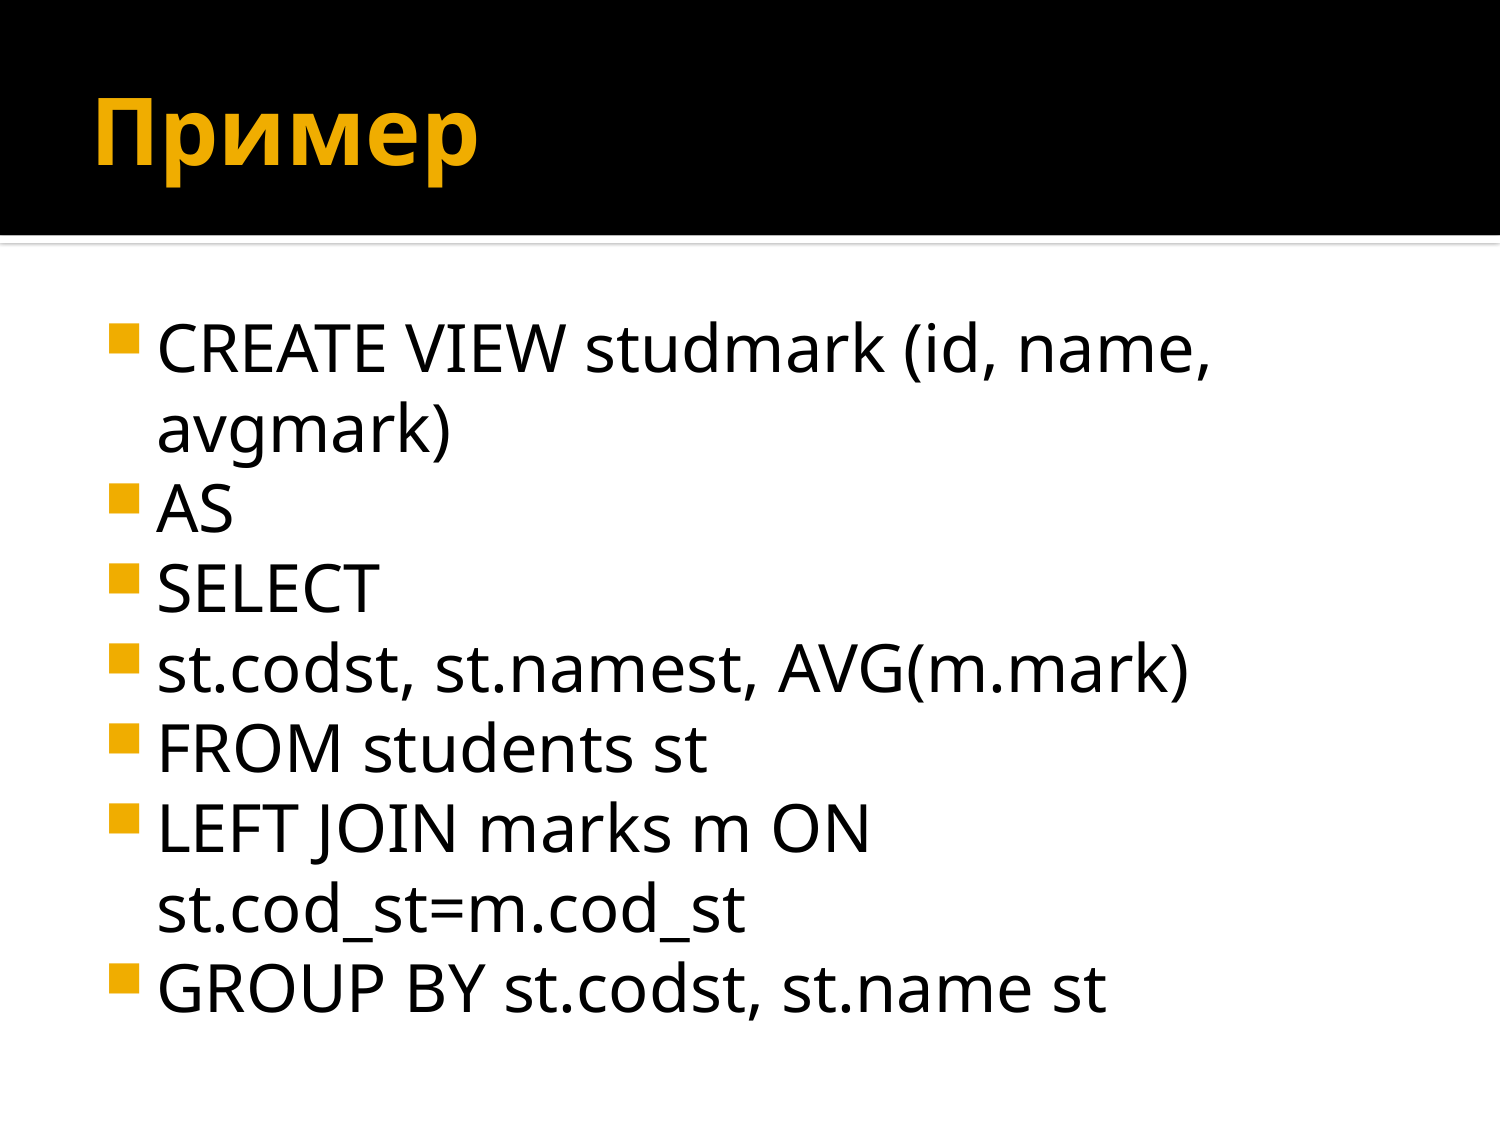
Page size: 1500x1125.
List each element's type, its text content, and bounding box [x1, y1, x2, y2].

list CREATE VIEW studmark (id, name, avgmark) AS SELECT st.codst, st.namest, AVG(m.mark) FROM students st LEFT JOIN marks m ON st.cod_st=m.cod_st GROUP BY st.codst, st.name st [75, 291, 1425, 1050]
title Пример [75, 25, 1425, 231]
